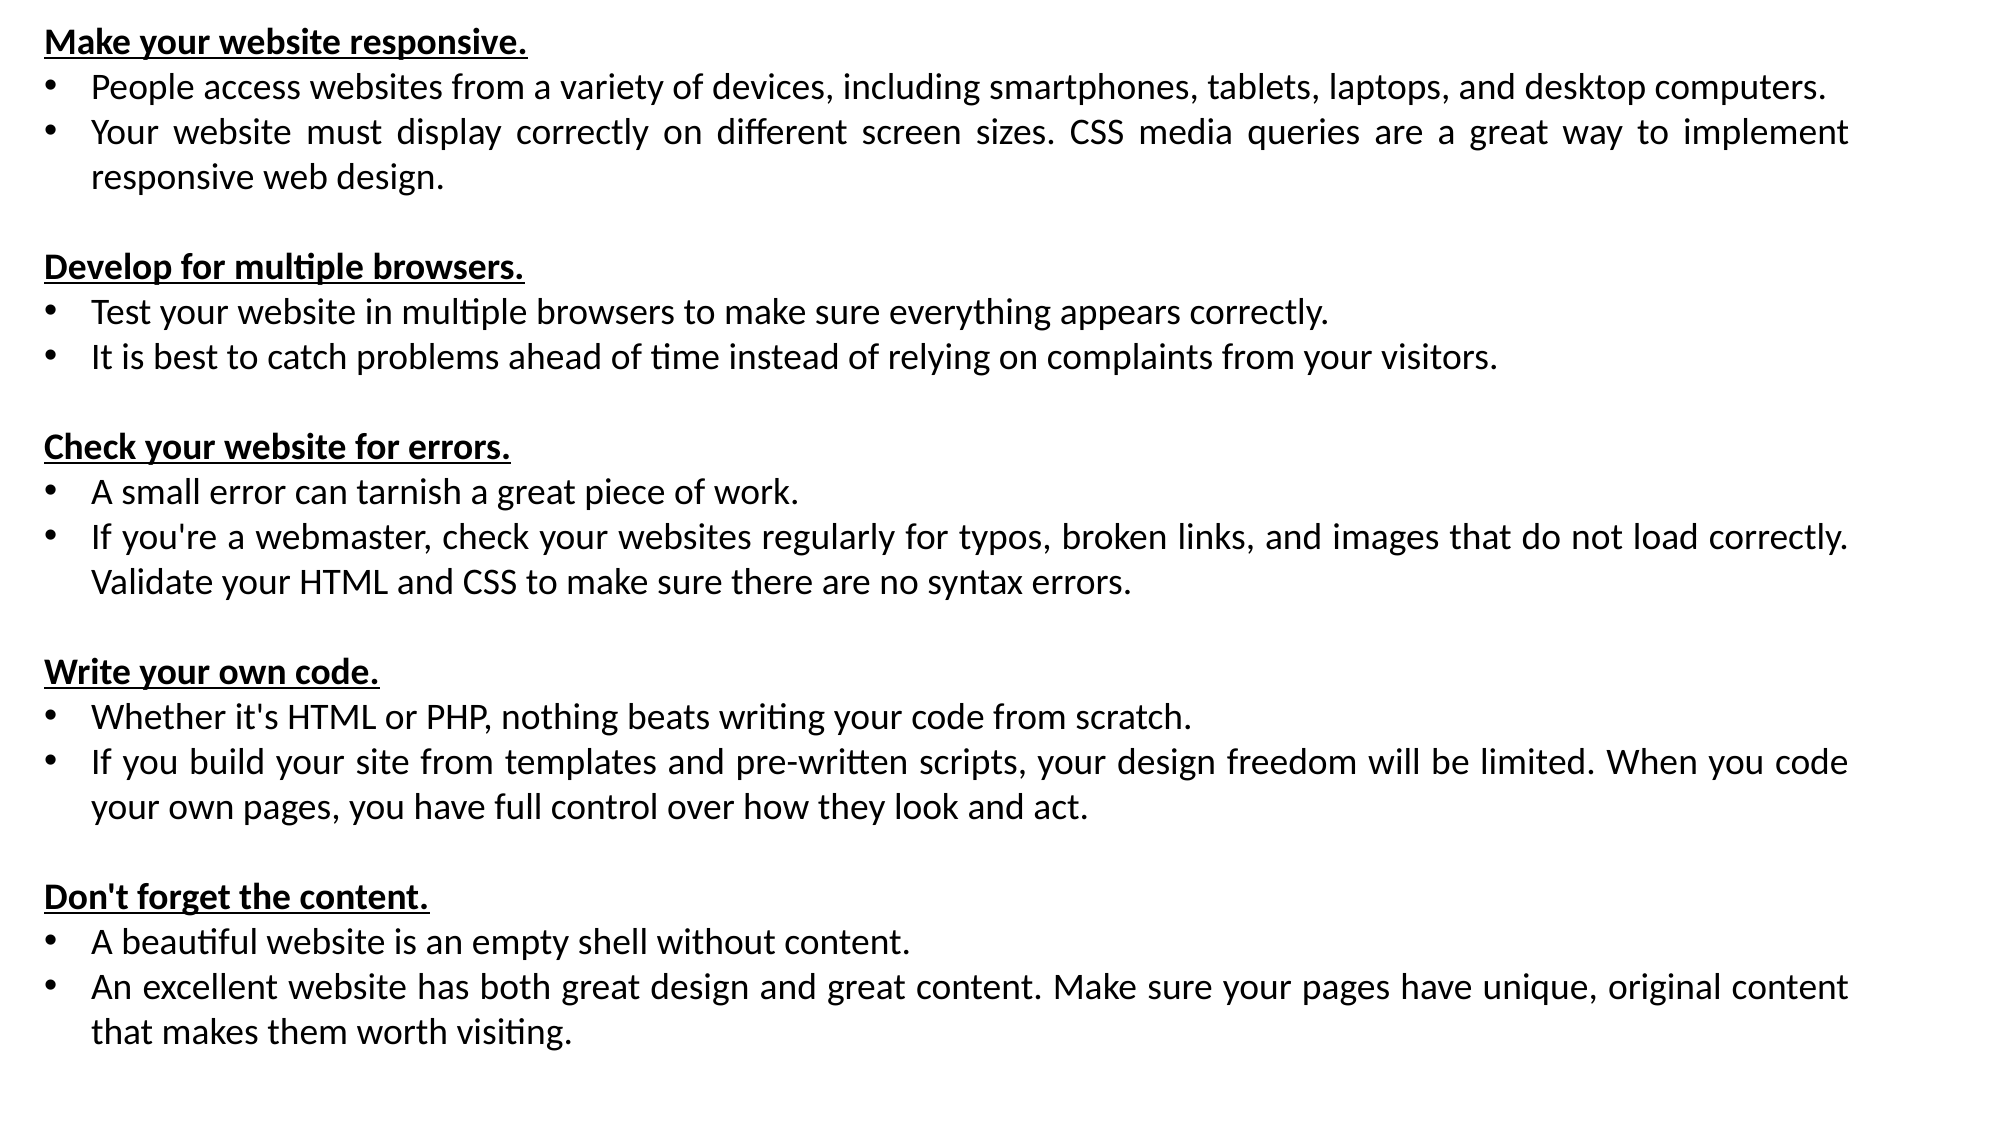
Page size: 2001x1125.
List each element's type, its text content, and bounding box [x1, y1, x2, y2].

text_box Make your website responsive. People access websites from a variety of devices, including smartphones, tablets, laptops, and desktop computers. Your website must display correctly on different screen sizes. CSS media queries are a great way to implement responsive web design. Develop for multiple browsers. Test your website in multiple browsers to make sure everything appears correctly. It is best to catch problems ahead of time instead of relying on complaints from your visitors. Check your website for errors. A small error can tarnish a great piece of work. If you're a webmaster, check your websites regularly for typos, broken links, and images that do not load correctly. Validate your HTML and CSS to make sure there are no syntax errors. Write your own code. Whether it's HTML or PHP, nothing beats writing your code from scratch. If you build your site from templates and pre-written scripts, your design freedom will be limited. When you code your own pages, you have full control over how they look and act. Don't forget the content. A beautiful website is an empty shell without content. An excellent website has both great design and great content. Make sure your pages have unique, original content that makes them worth visiting. [29, 9, 1866, 1125]
